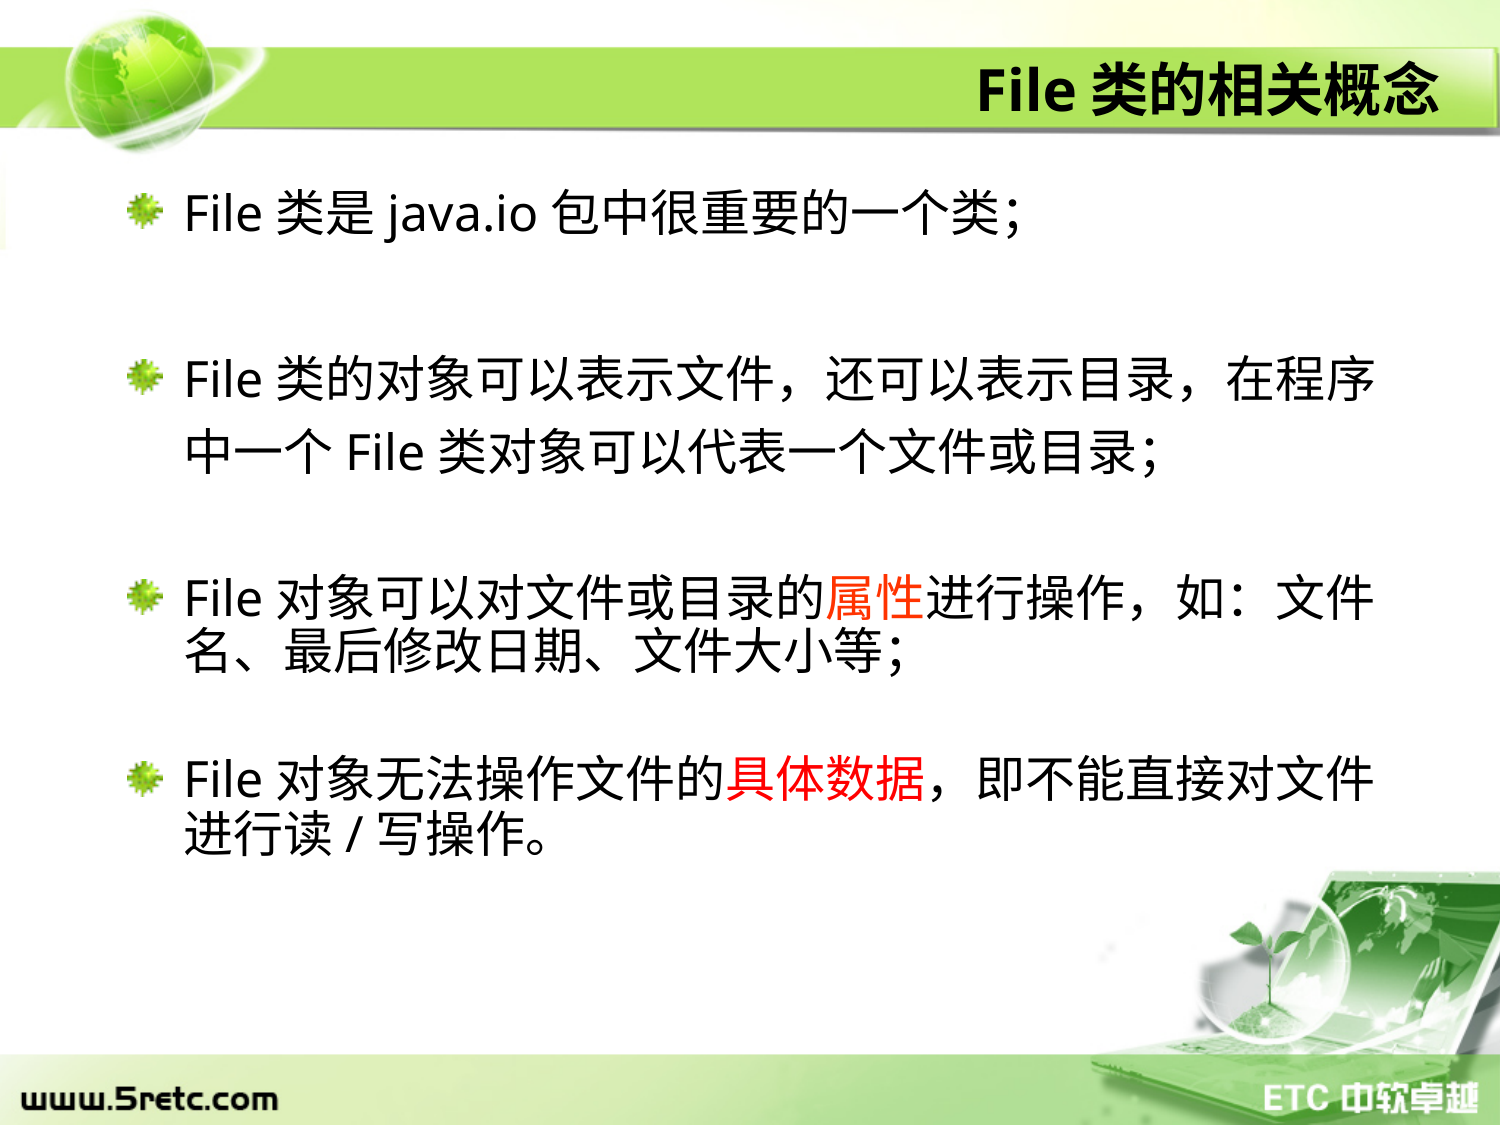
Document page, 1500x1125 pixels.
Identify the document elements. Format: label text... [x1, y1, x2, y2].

title File类的相关概念 [927, 46, 1489, 129]
list File类是java.io包中很重要的一个类； File类的对象可以表示文件，还可以表示目录，在程序中一个File类对象可以代表一个文件或目录； File对象可以对文件或目录的属性进行操作，如：文件名、最后修改日期、文件大小等； File对象无法操作文件的具体数据，即不能直接对文件进行读/写操作。 [112, 160, 1439, 1035]
picture [0, 0, 1500, 1125]
